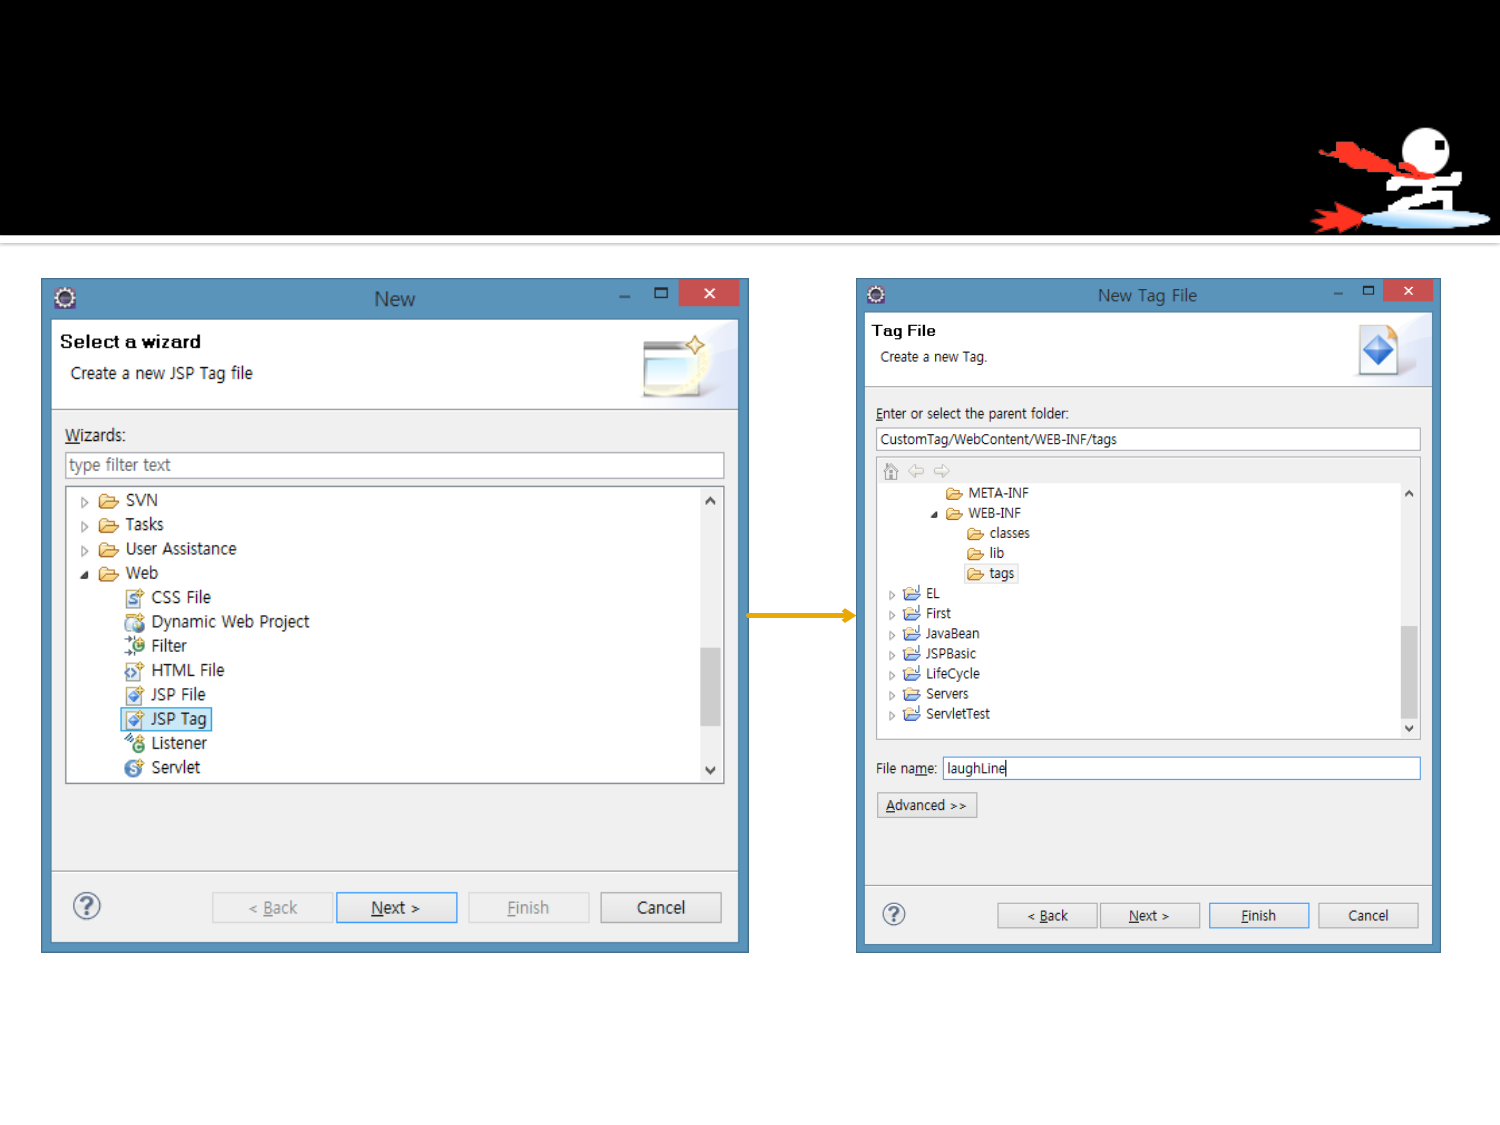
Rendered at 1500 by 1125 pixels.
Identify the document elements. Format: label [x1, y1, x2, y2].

picture [41, 278, 749, 953]
picture [856, 278, 1441, 953]
picture [1269, 125, 1500, 235]
